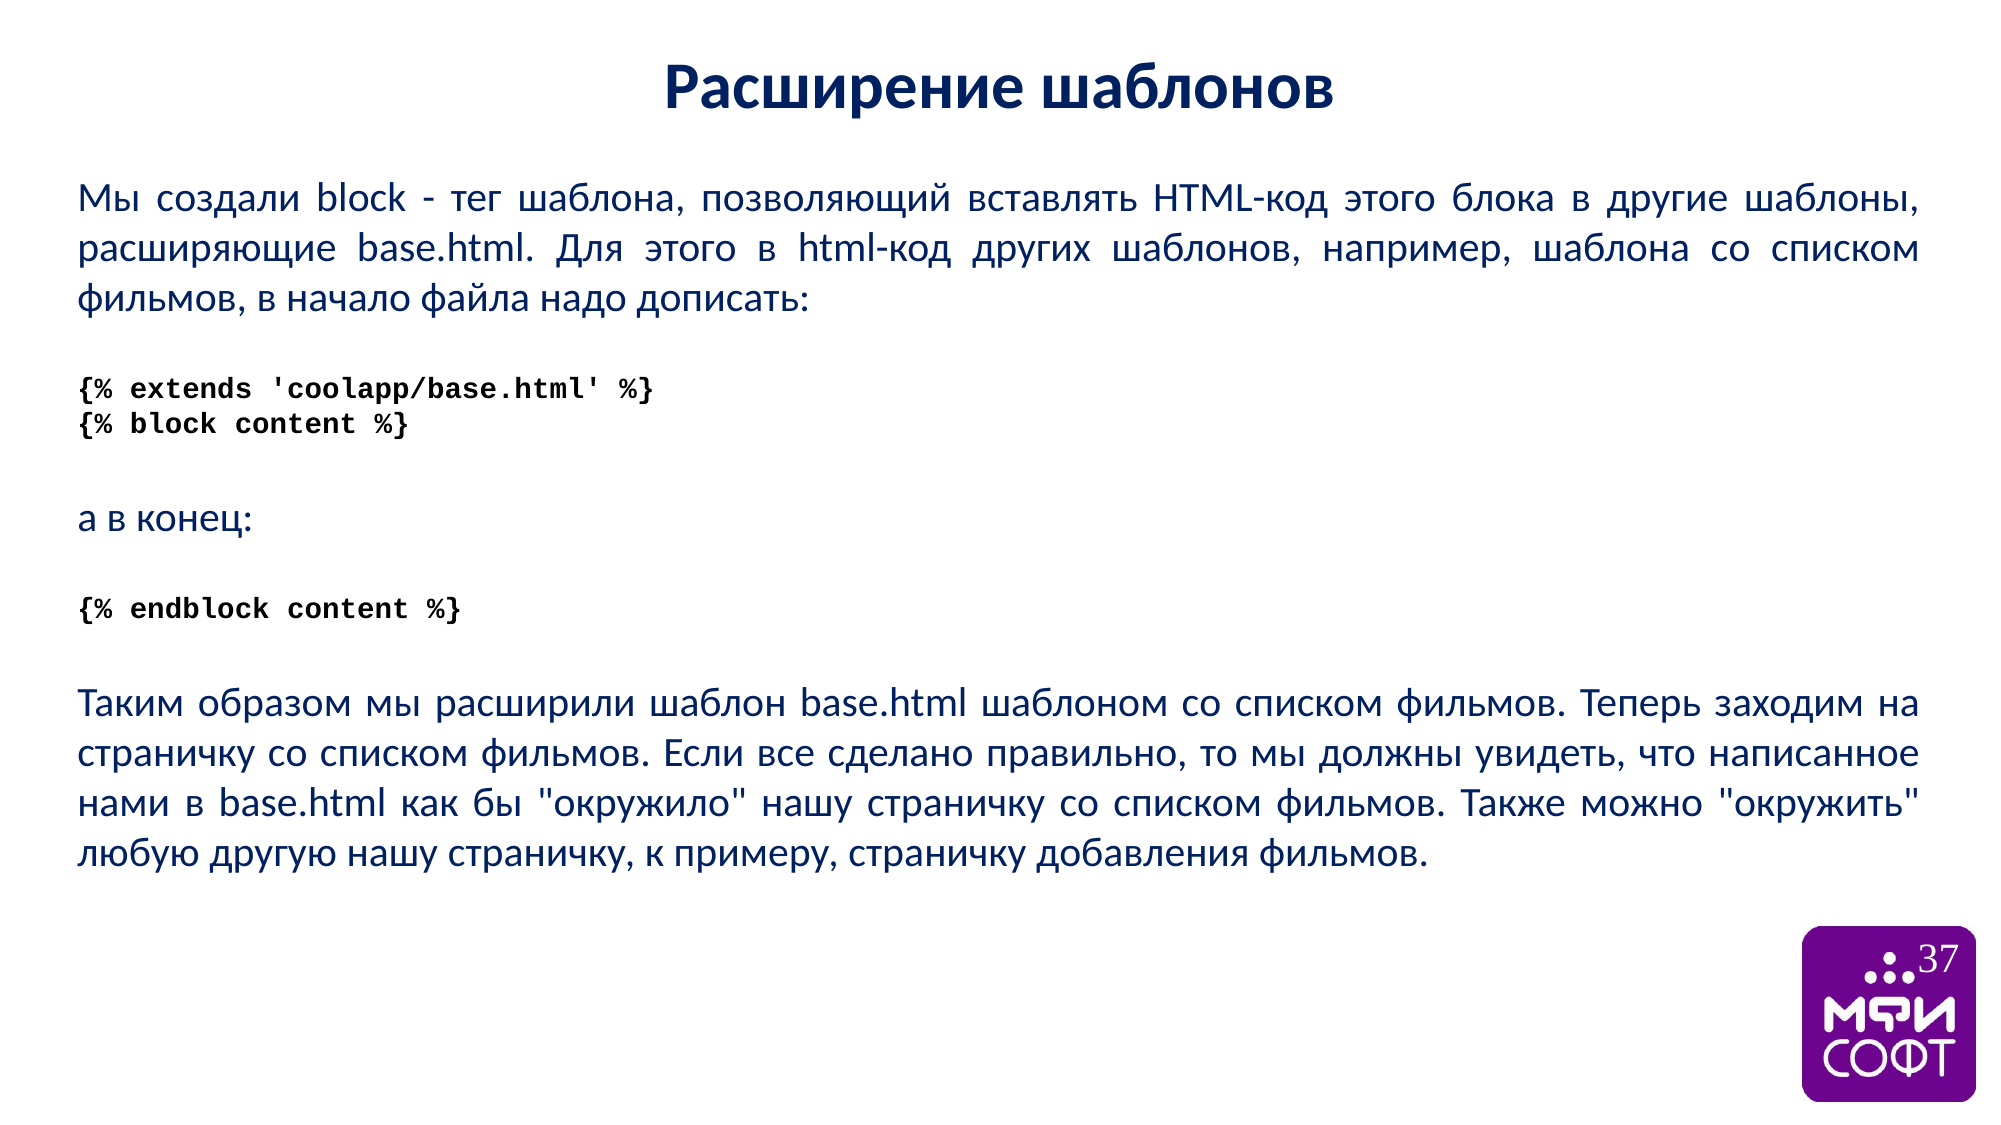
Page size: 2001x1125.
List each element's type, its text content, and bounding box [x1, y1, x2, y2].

title Расширение шаблонов [0, 34, 2000, 149]
picture [1802, 926, 1976, 1102]
text_box Мы создали block - тег шаблона, позволяющий вставлять HTML-код этого блока в другие шаблоны, расширяющие base.html. Для этого в html-код других шаблонов, например, шаблона со списком фильмов, в начало файла надо дописать: {% extends 'coolapp/base.html' %} {% block content %} а в конец: {% endblock content %} Таким образом мы расширили шаблон base.html шаблоном со списком фильмов. Теперь заходим на страничку со списком фильмов. Если все сделано правильно, то мы должны увидеть, что написанное нами в base.html как бы "окружило" нашу страничку со списком фильмов. Также можно "окружить" любую другую нашу страничку, к примеру, страничку добавления фильмов. [62, 162, 1936, 1097]
